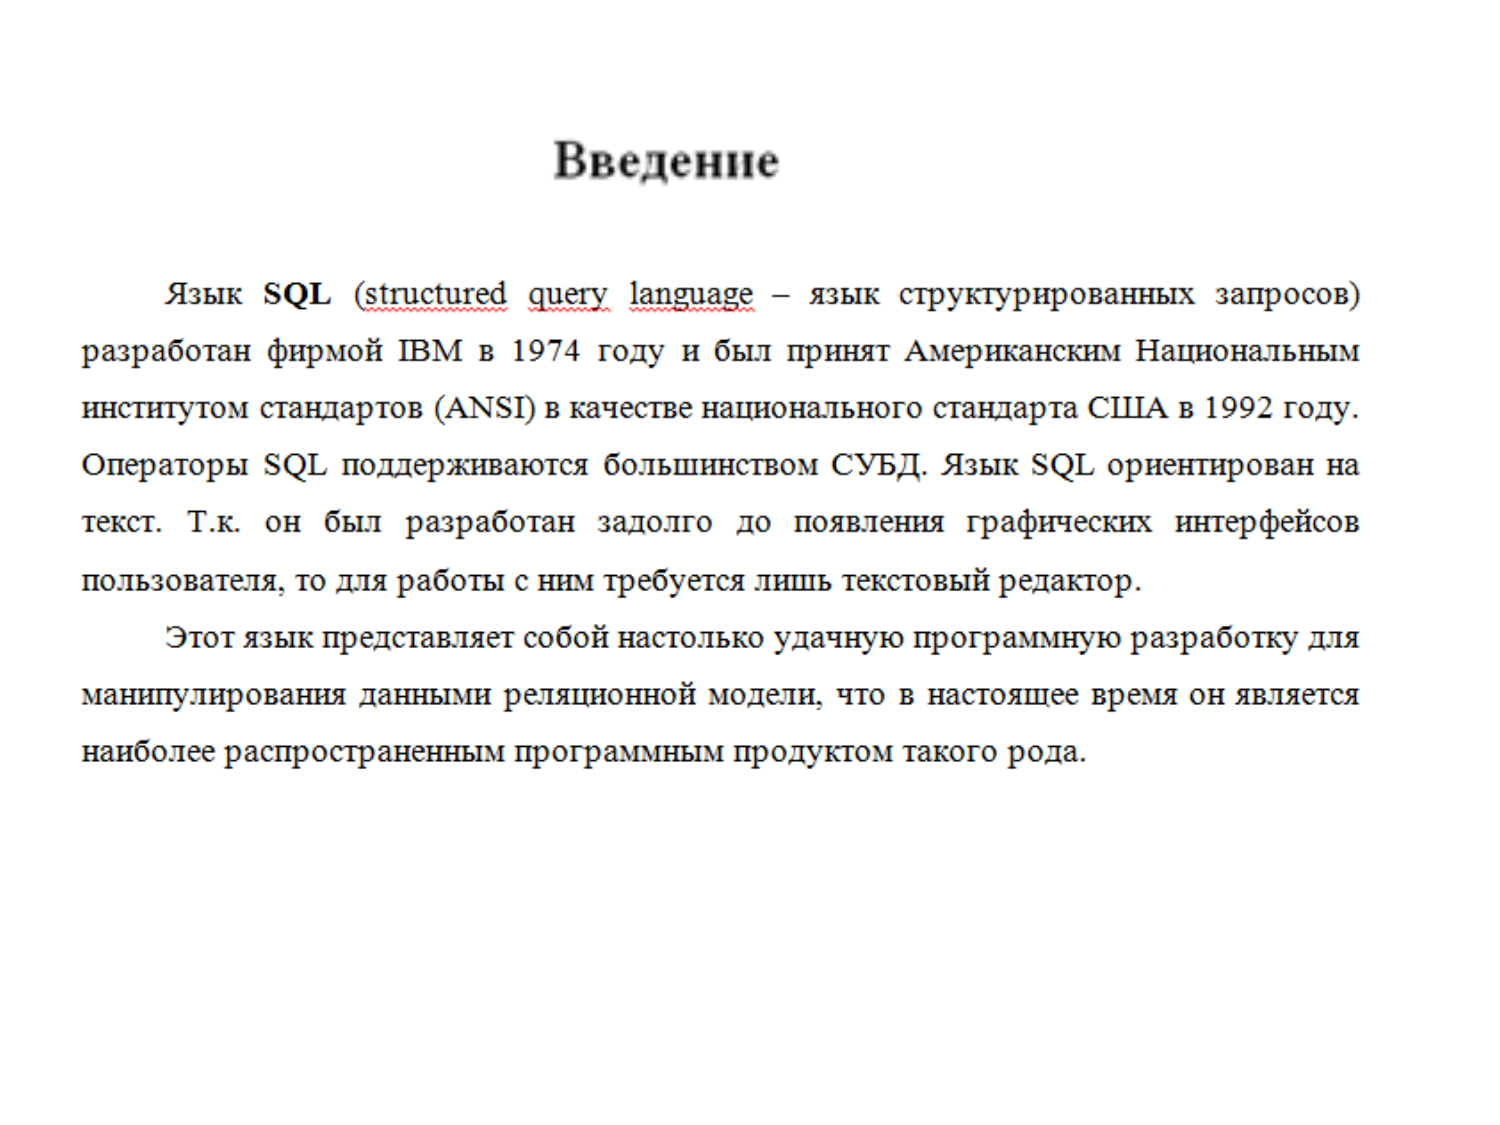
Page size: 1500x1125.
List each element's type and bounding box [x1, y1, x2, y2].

picture [388, 101, 871, 244]
picture [64, 267, 1403, 795]
